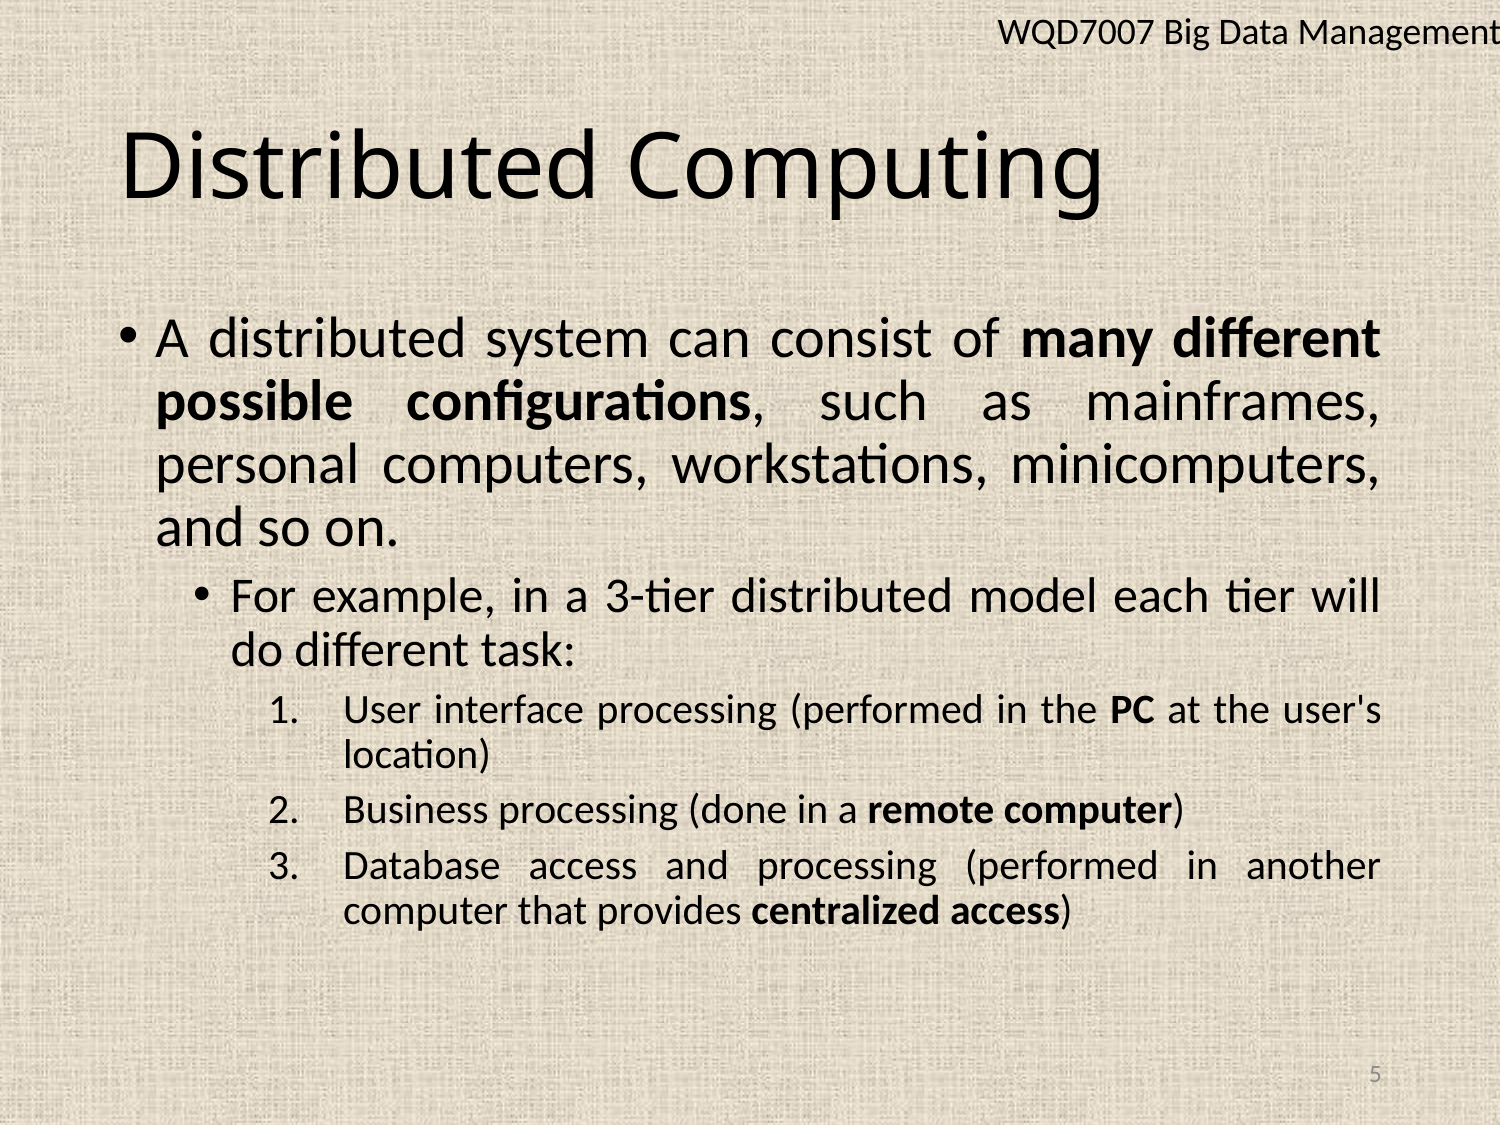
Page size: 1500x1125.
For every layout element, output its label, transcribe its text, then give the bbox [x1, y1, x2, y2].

title Distributed Computing [103, 59, 1397, 278]
text_box WQD7007 Big Data Management [982, 0, 1500, 60]
slide_number 5 [1059, 1042, 1397, 1103]
list A distributed system can consist of many different possible configurations, such as mainframes, personal computers, workstations, minicomputers, and so on. For example, in a 3-tier distributed model each tier will do different task: User interface processing (performed in the PC at the user's location) Business processing (done in a remote computer) Database access and processing (performed in another computer that provides centralized access) [103, 299, 1397, 1014]
